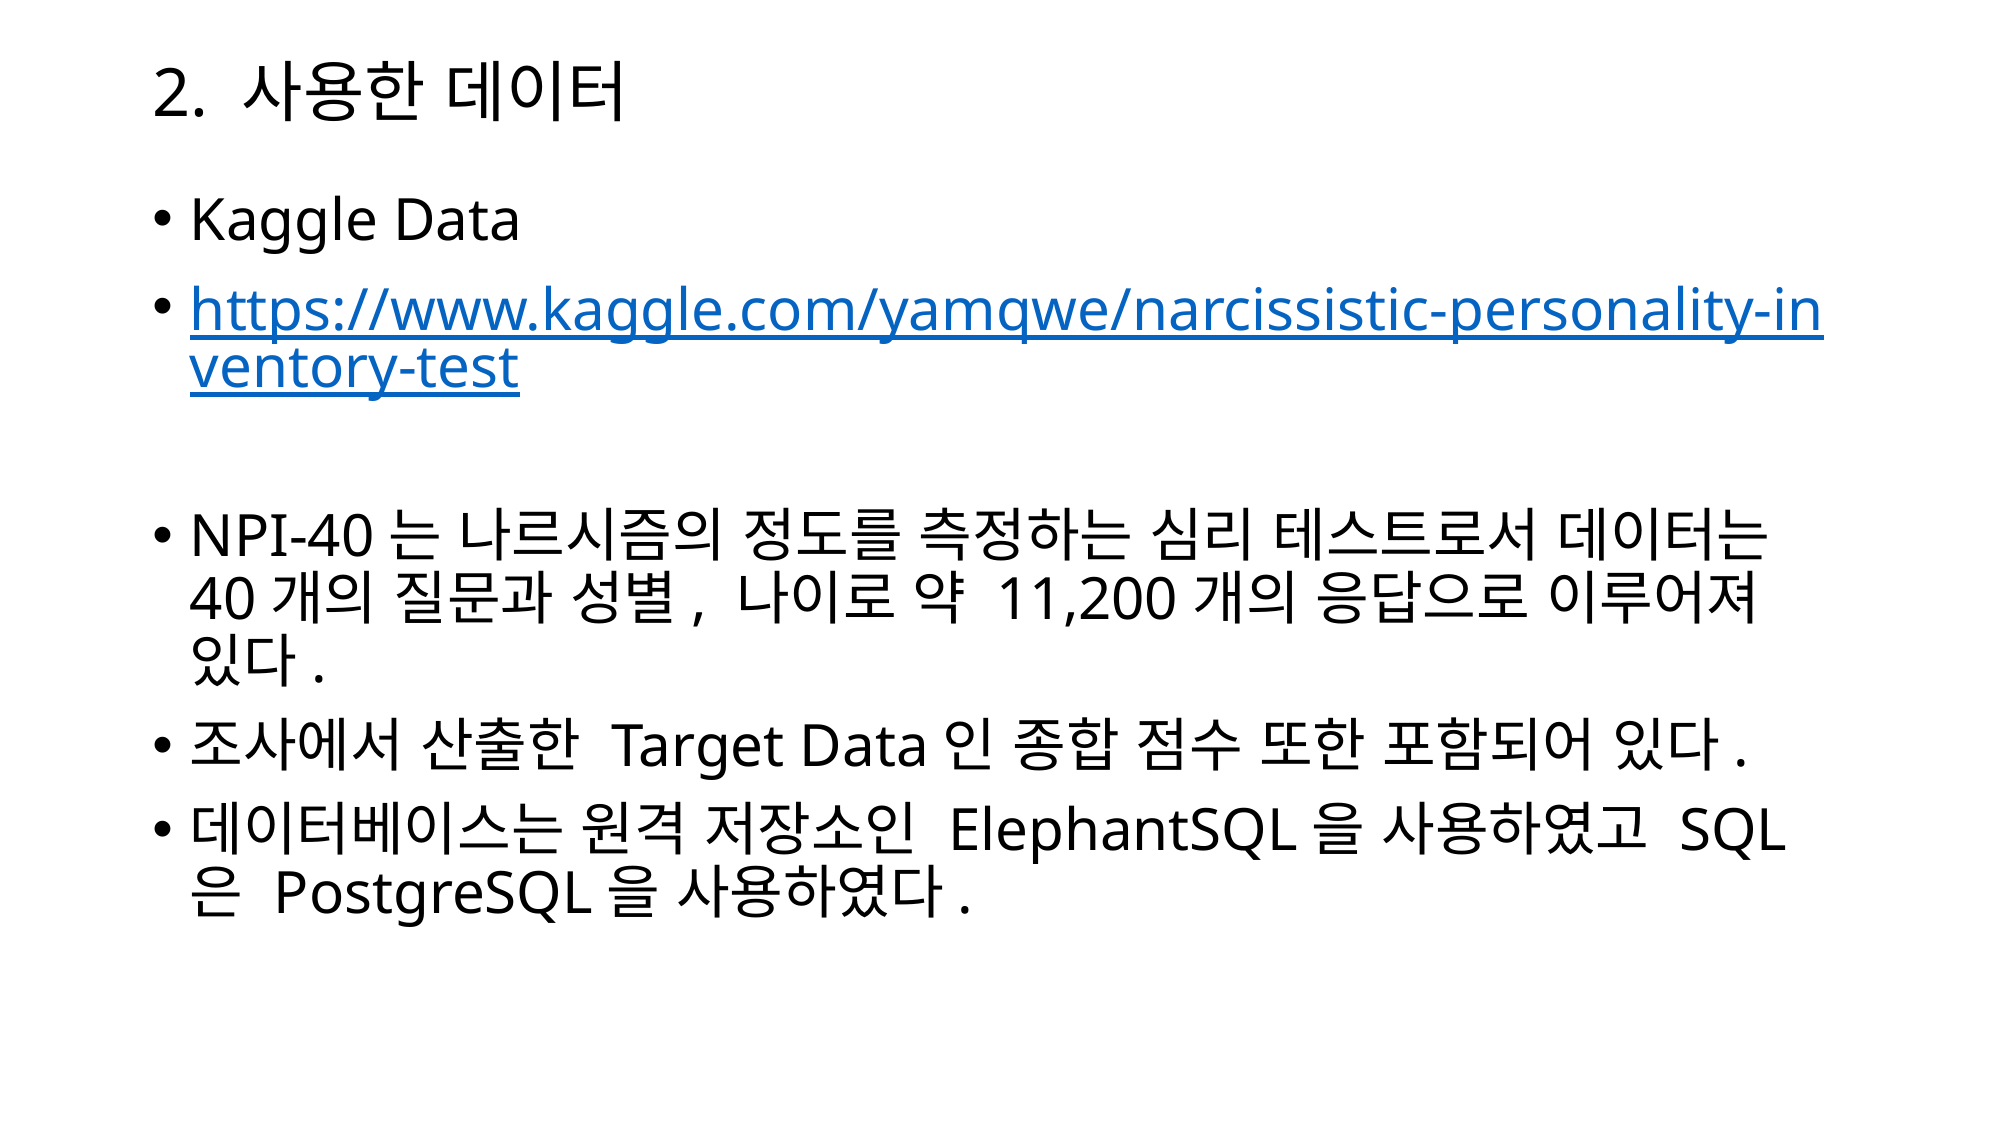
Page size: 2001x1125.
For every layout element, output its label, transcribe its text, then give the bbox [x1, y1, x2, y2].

title 2. 사용한 데이터 [137, 59, 1863, 131]
list Kaggle Data https://www.kaggle.com/yamqwe/narcissistic-personality-inventory-test NPI-40는 나르시즘의 정도를 측정하는 심리 테스트로서 데이터는 40개의 질문과 성별, 나이로 약 11,200개의 응답으로 이루어져 있다. 조사에서 산출한 Target Data인 종합 점수 또한 포함되어 있다. 데이터베이스는 원격 저장소인 ElephantSQL을 사용하였고 SQL은 PostgreSQL을 사용하였다. [137, 182, 1863, 1014]
